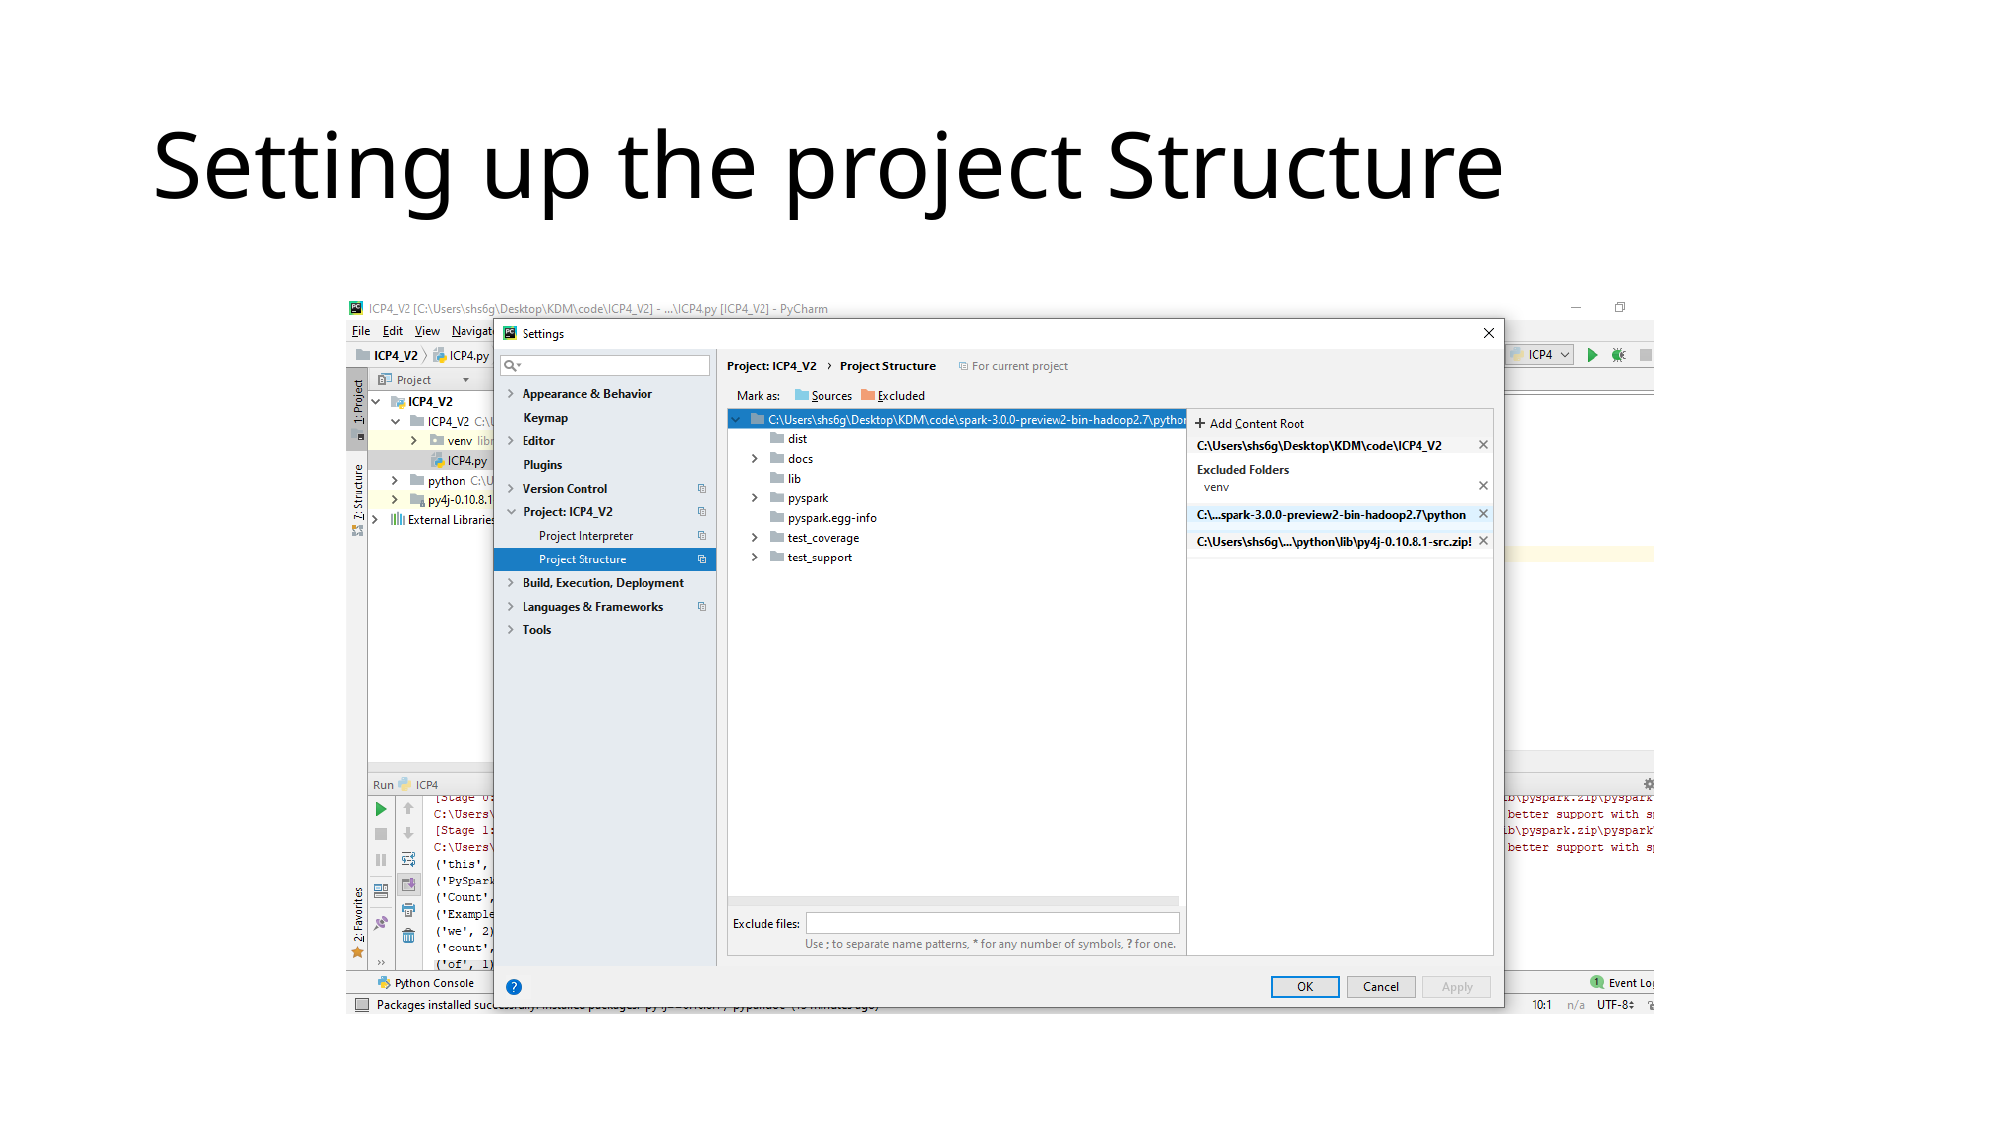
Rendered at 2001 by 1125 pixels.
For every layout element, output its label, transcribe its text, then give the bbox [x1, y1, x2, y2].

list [346, 299, 1654, 1014]
title Setting up the project Structure [137, 59, 1863, 278]
